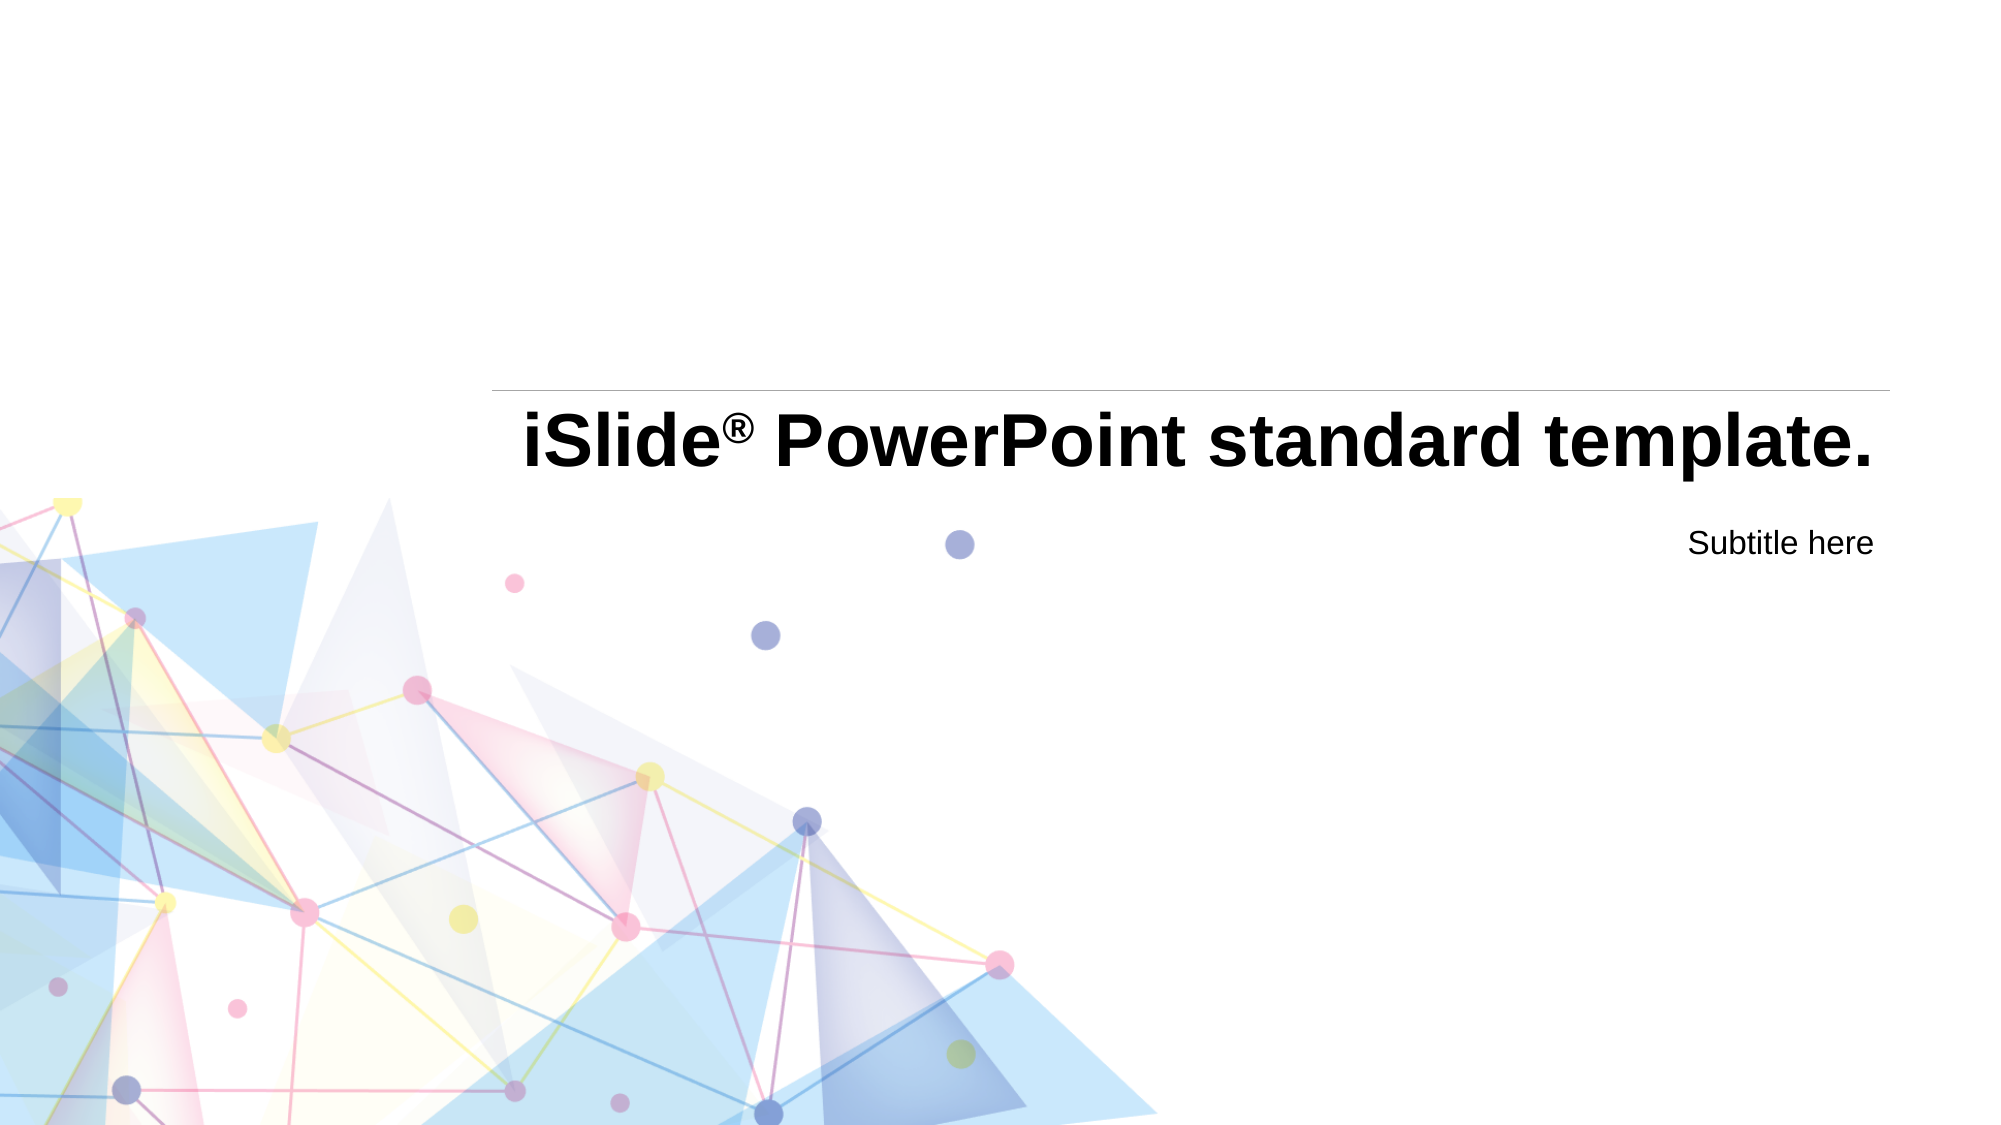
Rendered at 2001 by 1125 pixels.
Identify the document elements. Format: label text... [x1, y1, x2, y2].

subtitle Subtitle here [109, 505, 1890, 583]
title iSlide® PowerPoint standard template. [109, 380, 1890, 504]
picture [0, 498, 1301, 1125]
